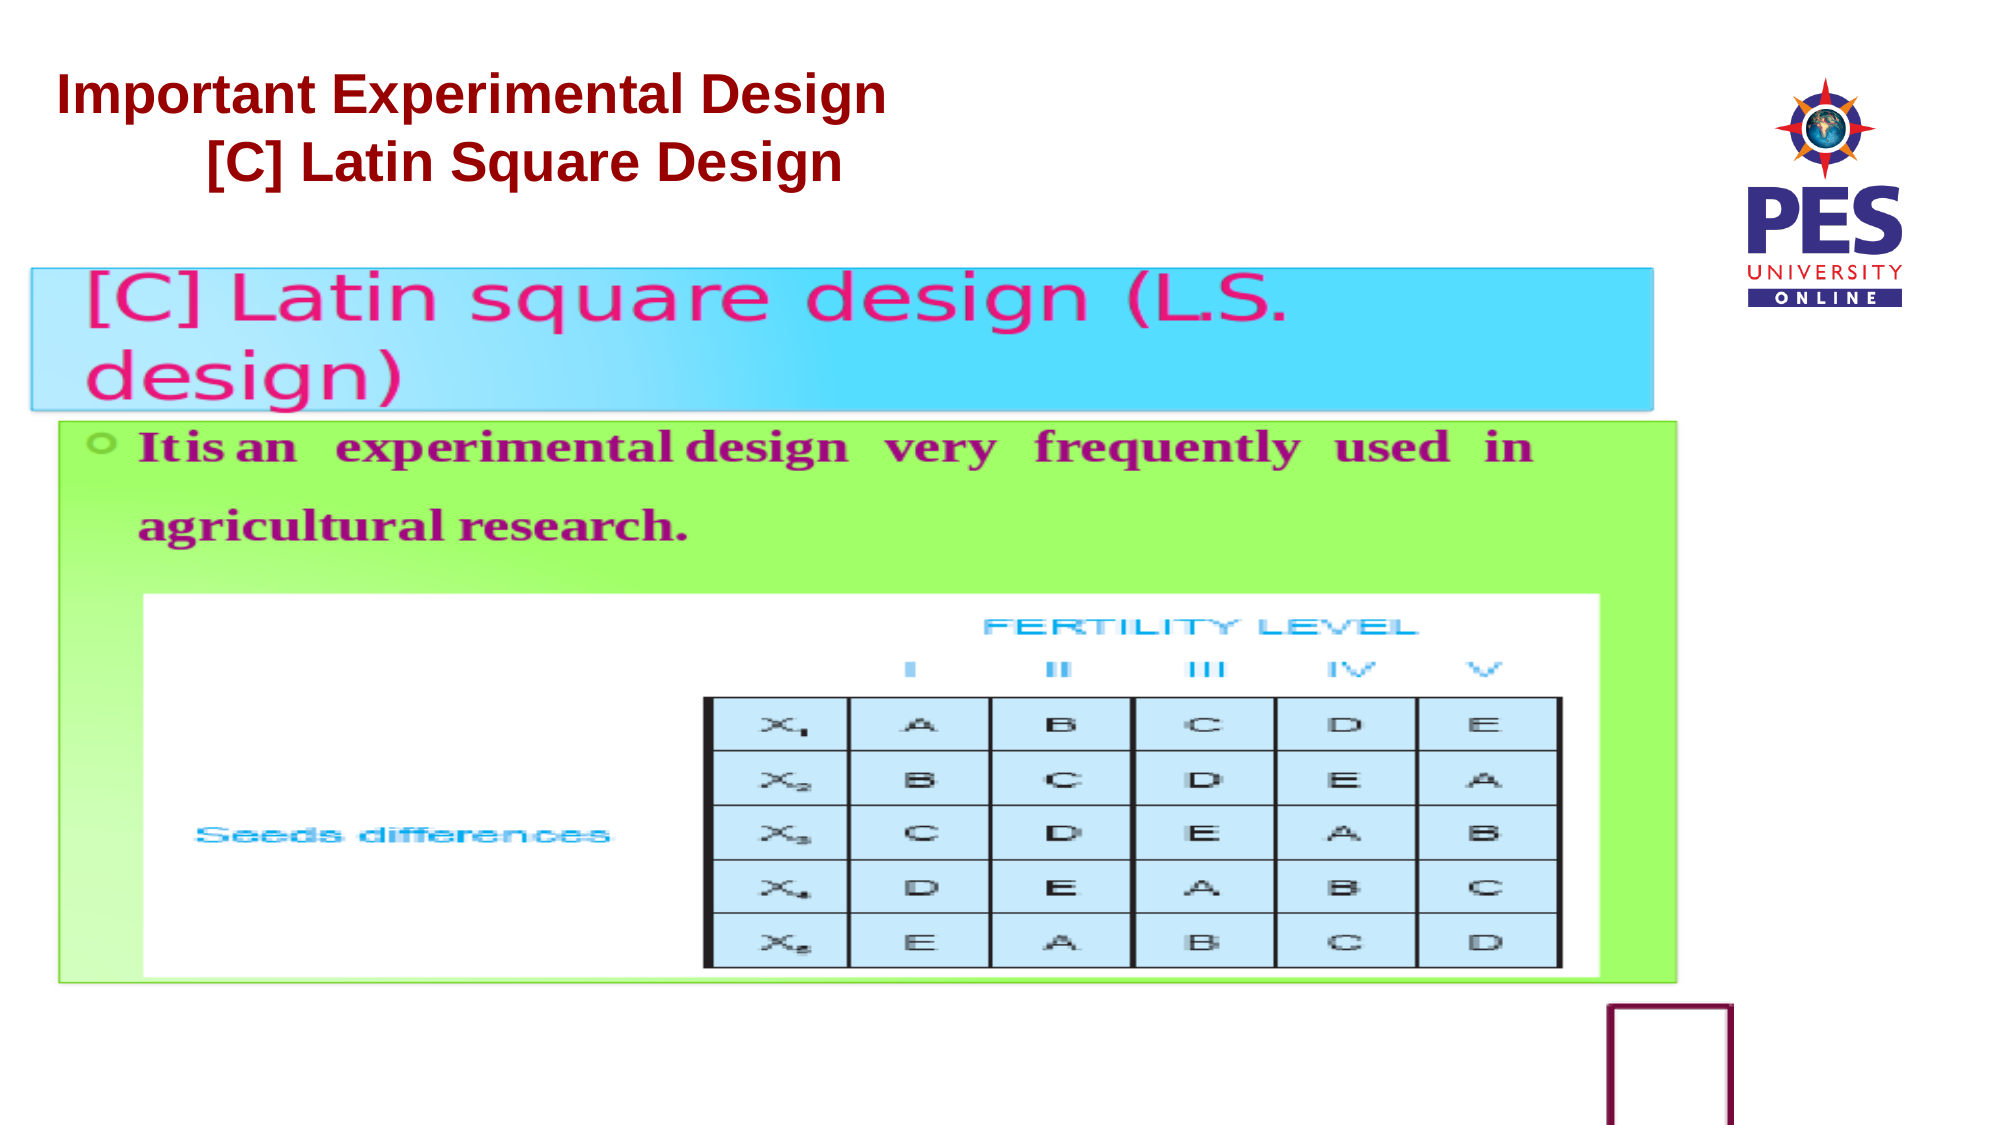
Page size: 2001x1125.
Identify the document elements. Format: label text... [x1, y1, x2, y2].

text_box Important Experimental Design [C] Latin Square Design [41, 42, 1490, 208]
picture [19, 254, 1734, 1125]
picture [1748, 76, 1902, 307]
